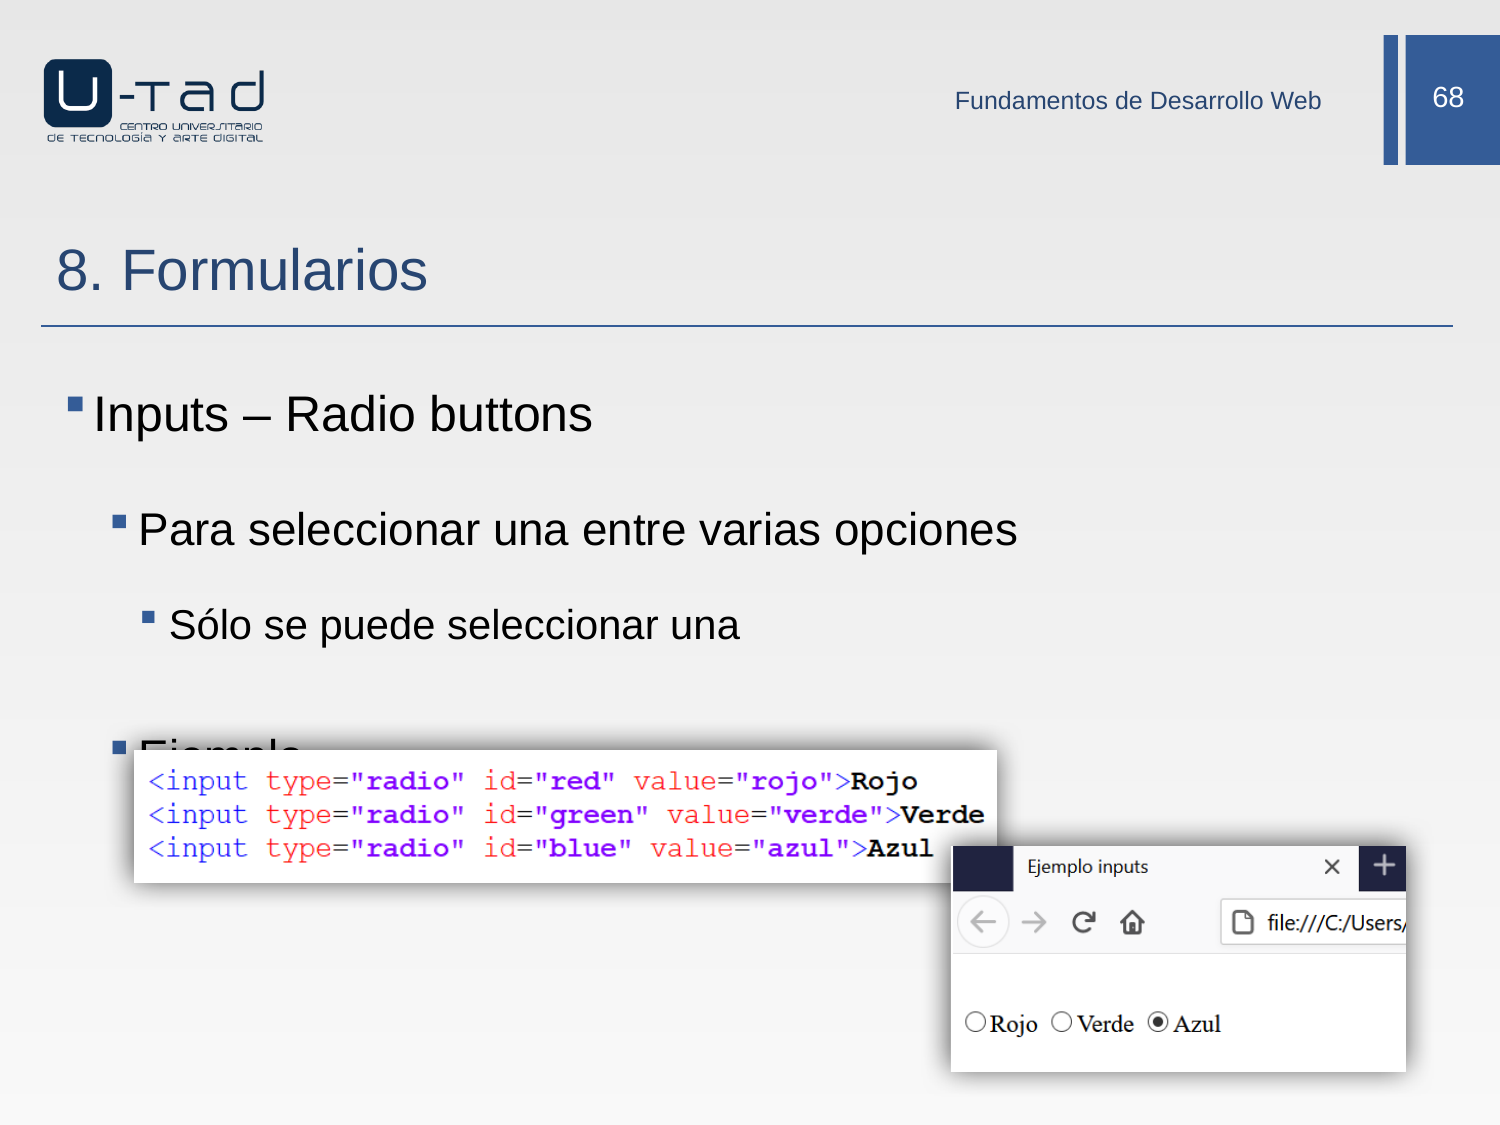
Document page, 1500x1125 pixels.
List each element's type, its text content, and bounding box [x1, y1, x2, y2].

list Inputs – Radio buttons Para seleccionar una entre varias opciones Sólo se puede seleccionar una Ejemplo [41, 373, 1453, 1125]
title 8. Formularios [41, 208, 1453, 327]
picture [17, 49, 290, 151]
footer Fundamentos de Desarrollo Web [747, 78, 1338, 128]
picture [133, 749, 1407, 1073]
